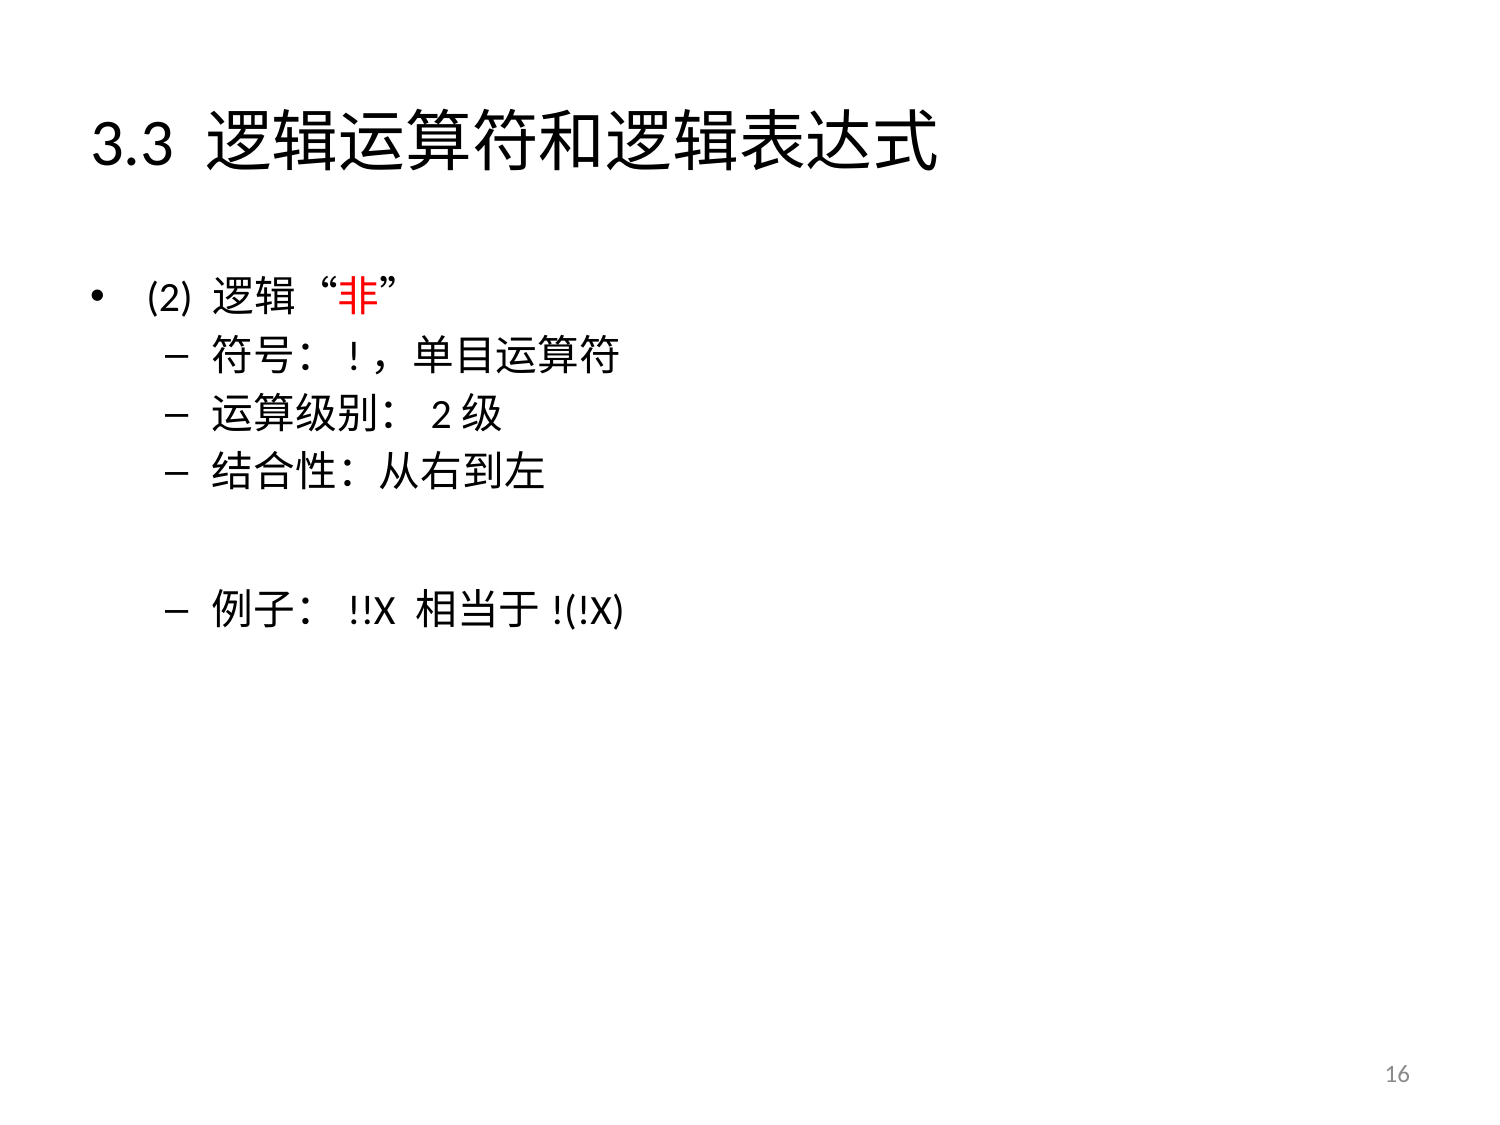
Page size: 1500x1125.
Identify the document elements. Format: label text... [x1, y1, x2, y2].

slide_number 16 [1074, 1042, 1425, 1103]
title 3.3 逻辑运算符和逻辑表达式 [75, 45, 1425, 233]
list (2) 逻辑“非” 符号：!，单目运算符 运算级别：2级 结合性：从右到左 例子：!!X 相当于!(!X) [75, 262, 1425, 1005]
